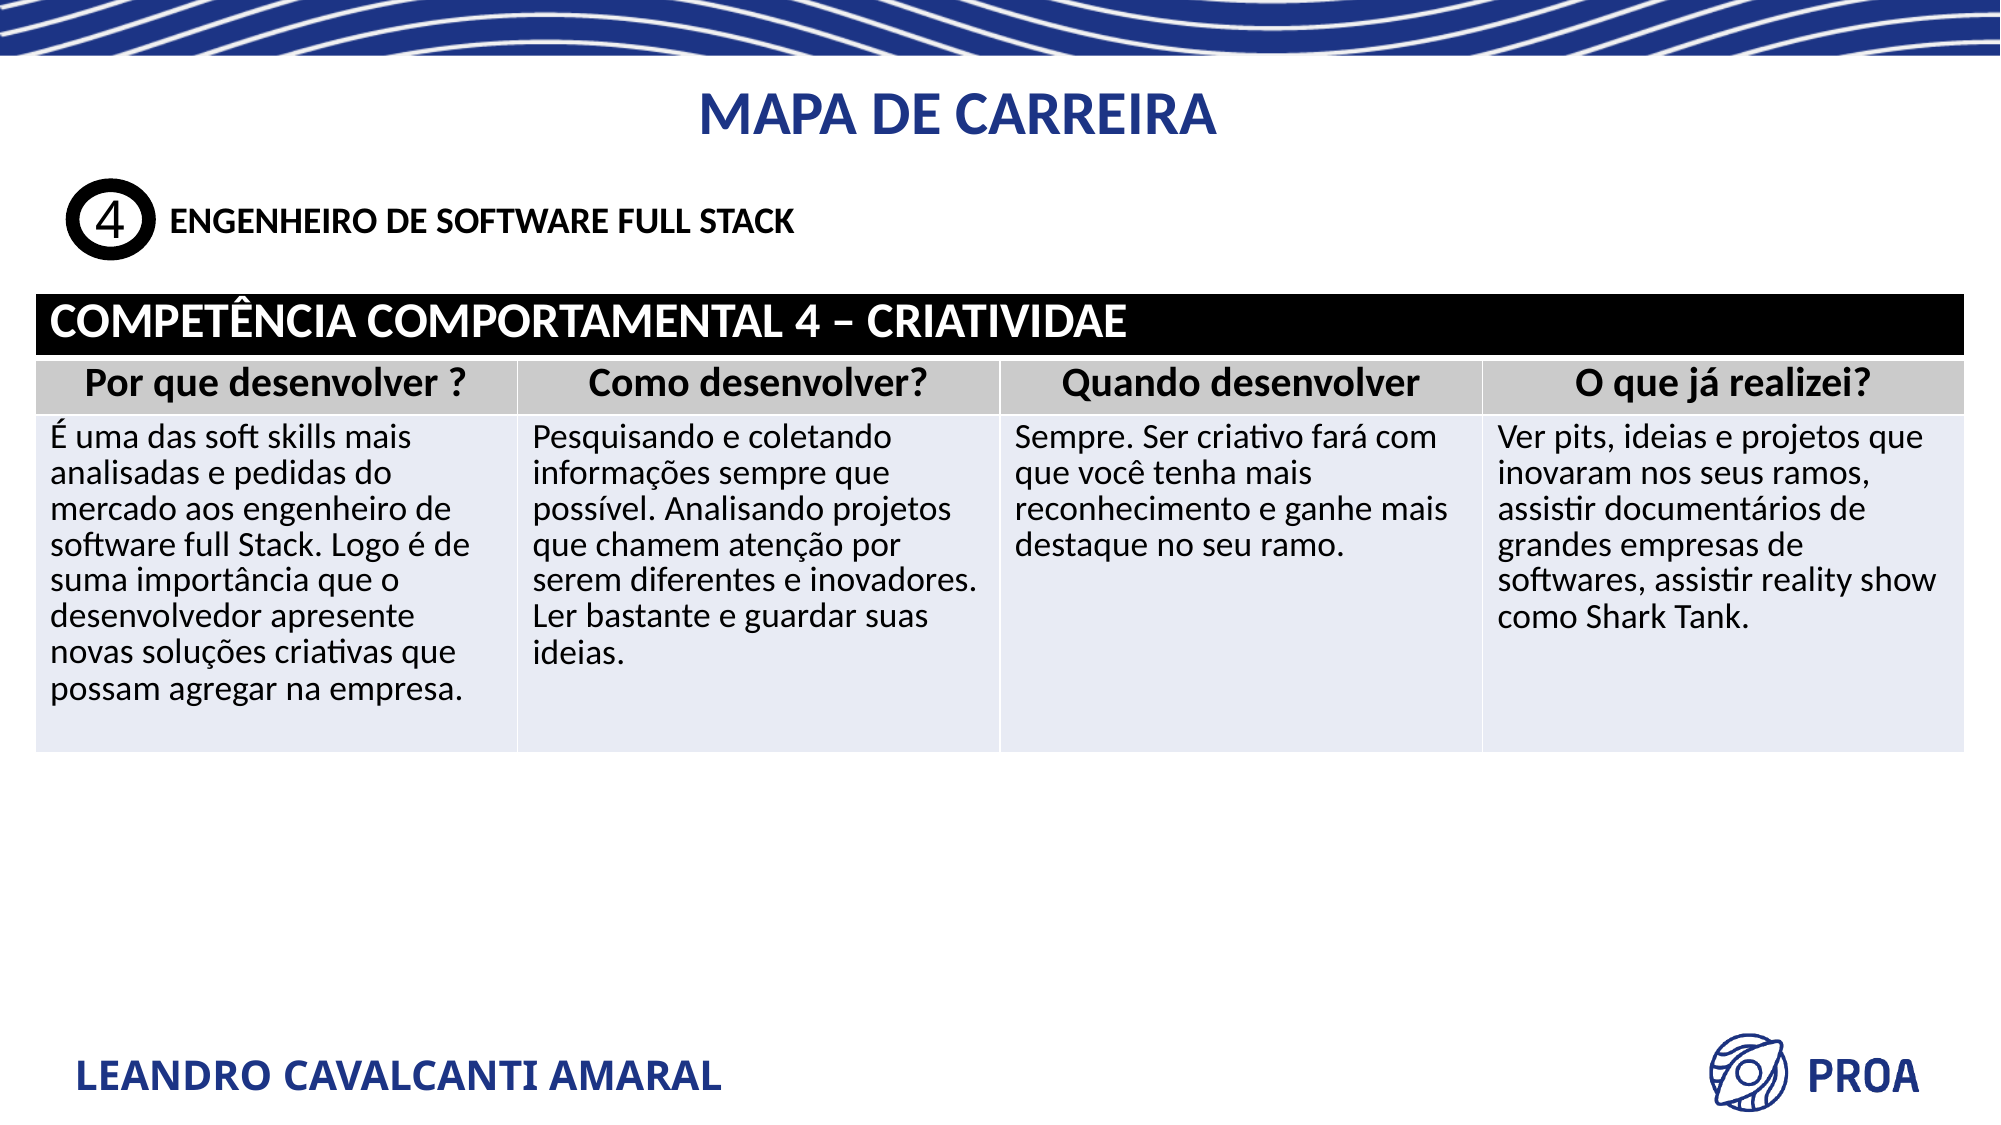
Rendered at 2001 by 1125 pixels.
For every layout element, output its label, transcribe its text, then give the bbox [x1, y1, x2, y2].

text_box MAPA DE CARREIRA [683, 65, 1233, 155]
table_cell Ver pits, ideias e projetos que inovaram nos seus ramos, assistir documentários de grandes empresas de softwares, assistir reality show como Shark Tank. [1483, 416, 1964, 752]
table_cell Por que desenvolver ? [36, 361, 517, 414]
picture [0, 0, 2000, 56]
table_cell Sempre. Ser criativo fará com que você tenha mais reconhecimento e ganhe mais destaque no seu ramo. [1001, 416, 1482, 752]
picture [1671, 998, 1957, 1125]
table_cell Quando desenvolver [1001, 361, 1482, 414]
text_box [66, 179, 155, 260]
table_cell Como desenvolver? [518, 361, 999, 414]
text_box ENGENHEIRO DE SOFTWARE FULL STACK [155, 188, 865, 249]
table_cell O que já realizei? [1483, 361, 1964, 414]
text_box LEANDRO CAVALCANTI AMARAL [0, 1027, 738, 1123]
table_header COMPETÊNCIA COMPORTAMENTAL 4 – CRIATIVIDAE [36, 294, 1964, 355]
table_cell Pesquisando e coletando informações sempre que possível. Analisando projetos que chamem atenção por serem diferentes e inovadores. Ler bastante e guardar suas ideias. [518, 416, 999, 752]
table_cell É uma das soft skills mais analisadas e pedidas do mercado aos engenheiro de software full Stack. Logo é de suma importância que o desenvolvedor apresente novas soluções criativas que possam agregar na empresa. [36, 416, 517, 752]
